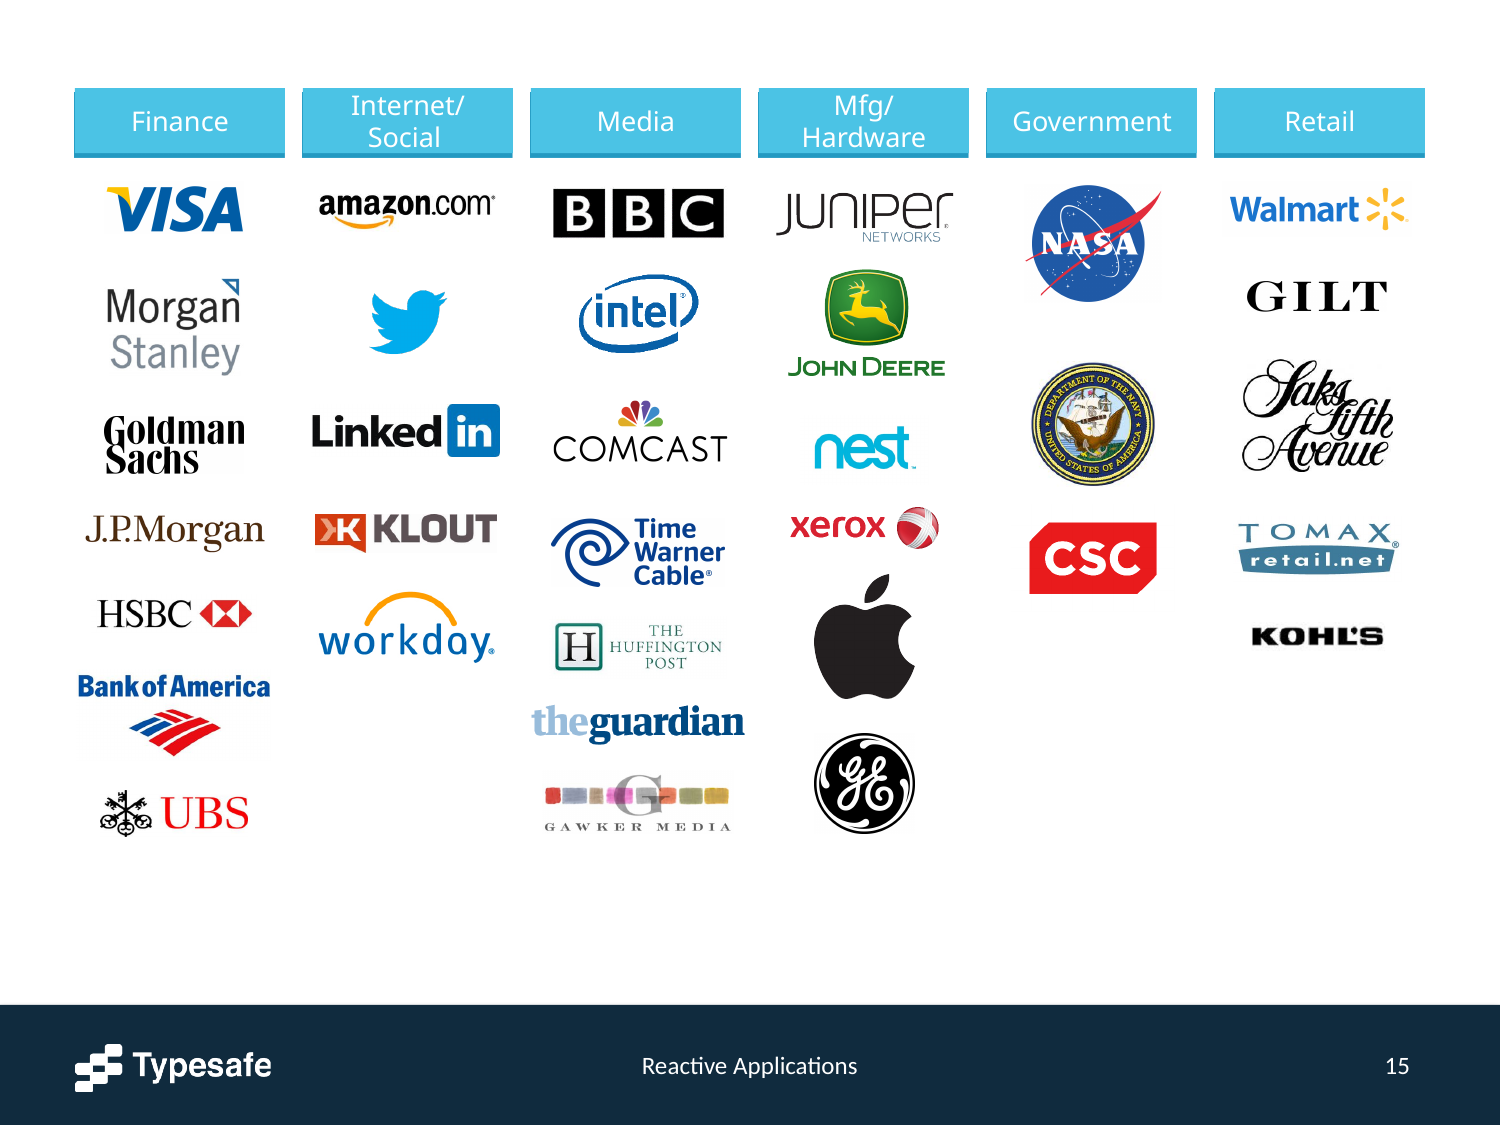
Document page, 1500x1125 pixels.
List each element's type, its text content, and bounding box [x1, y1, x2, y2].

text_box Retail [1214, 87, 1426, 154]
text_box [1222, 180, 1412, 657]
slide_number 15 [1074, 1004, 1425, 1125]
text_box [770, 189, 959, 835]
text_box Media [530, 87, 742, 154]
text_box Government [986, 87, 1198, 154]
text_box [76, 180, 272, 837]
footer Reactive Applications [512, 1004, 988, 1125]
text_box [311, 180, 500, 667]
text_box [1011, 184, 1175, 612]
text_box Internet/Social [302, 87, 514, 154]
text_box Mfg/Hardware [758, 87, 970, 154]
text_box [530, 180, 746, 834]
text_box Finance [74, 87, 286, 154]
